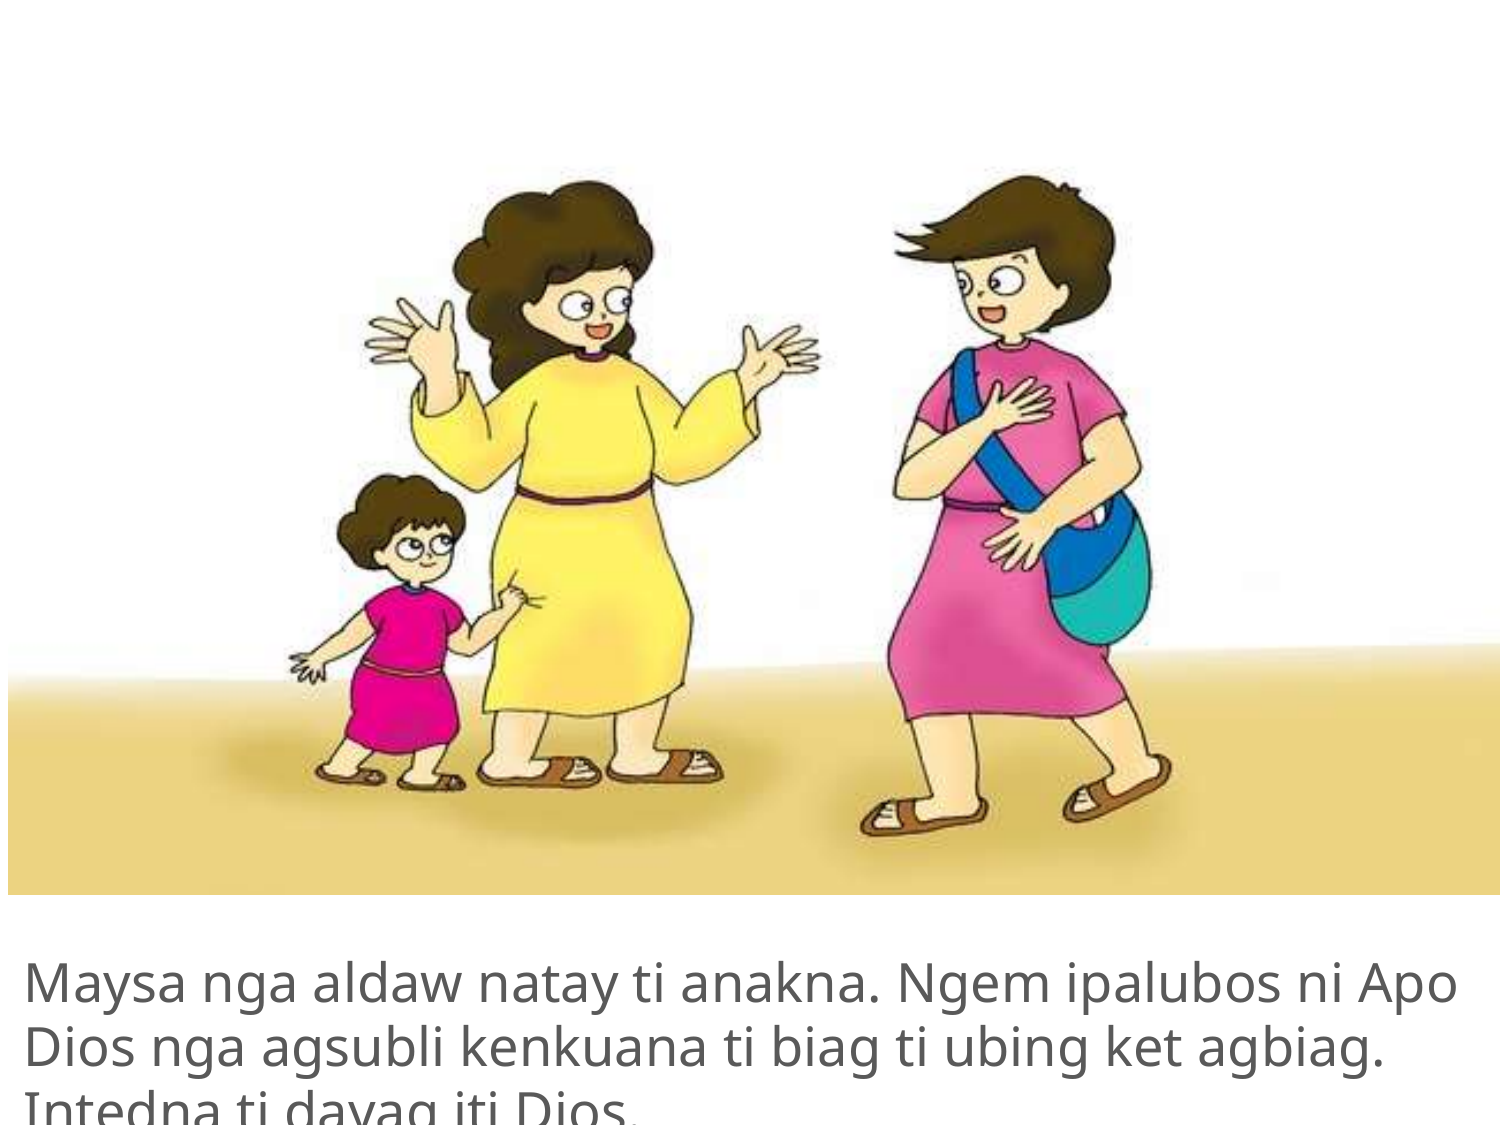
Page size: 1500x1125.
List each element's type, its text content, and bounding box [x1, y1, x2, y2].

text_box Maysa nga aldaw natay ti anakna. Ngem ipalubos ni Apo Dios nga agsubli kenkuana ti biag ti ubing ket agbiag. Intedna ti dayag iti Dios. [9, 940, 1495, 1125]
picture [8, 0, 1500, 895]
